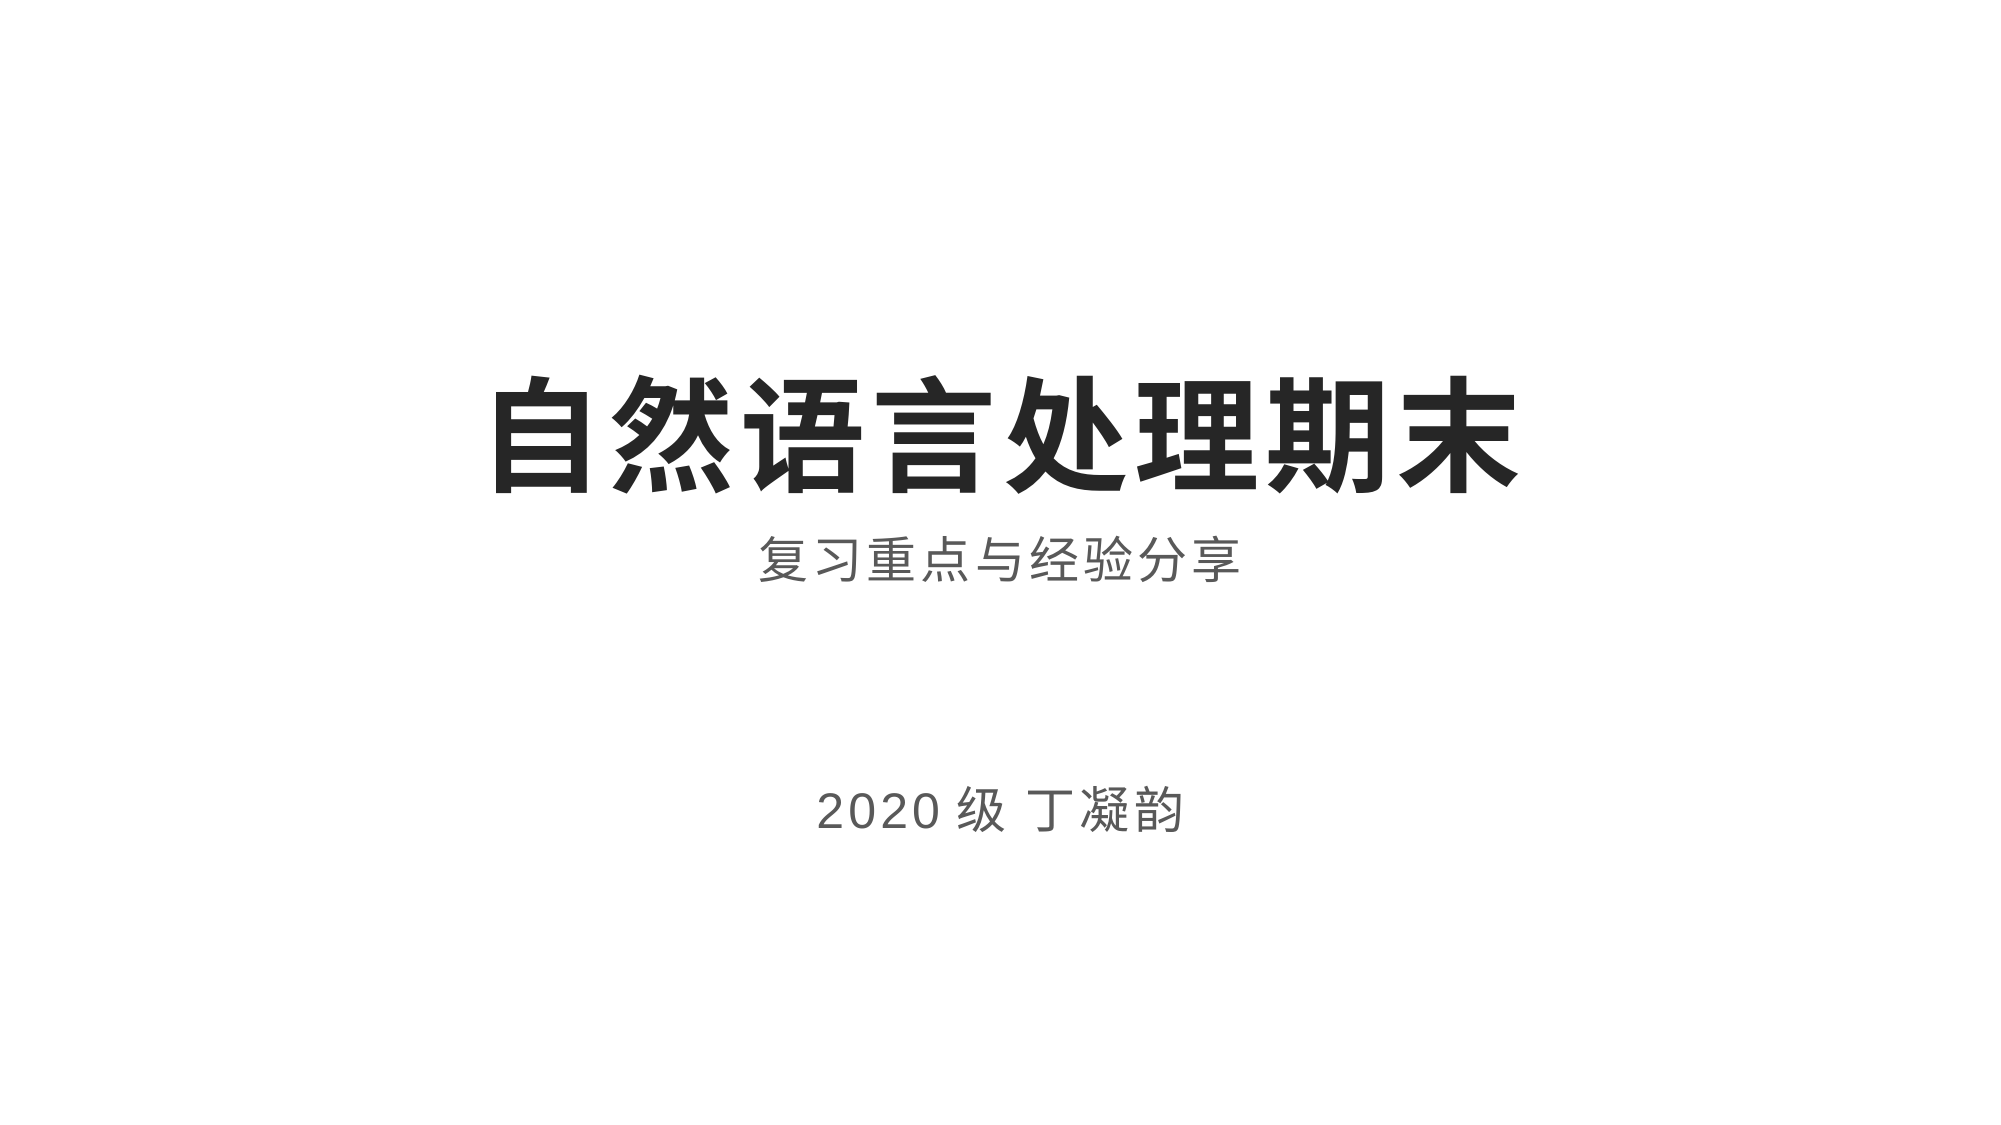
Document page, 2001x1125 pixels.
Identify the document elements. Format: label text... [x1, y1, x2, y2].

text_box 复习重点与经验分享 [196, 515, 1805, 757]
subtitle 2020级 丁凝韵 [196, 757, 1805, 926]
title 自然语言处理期末 [196, 209, 1805, 515]
